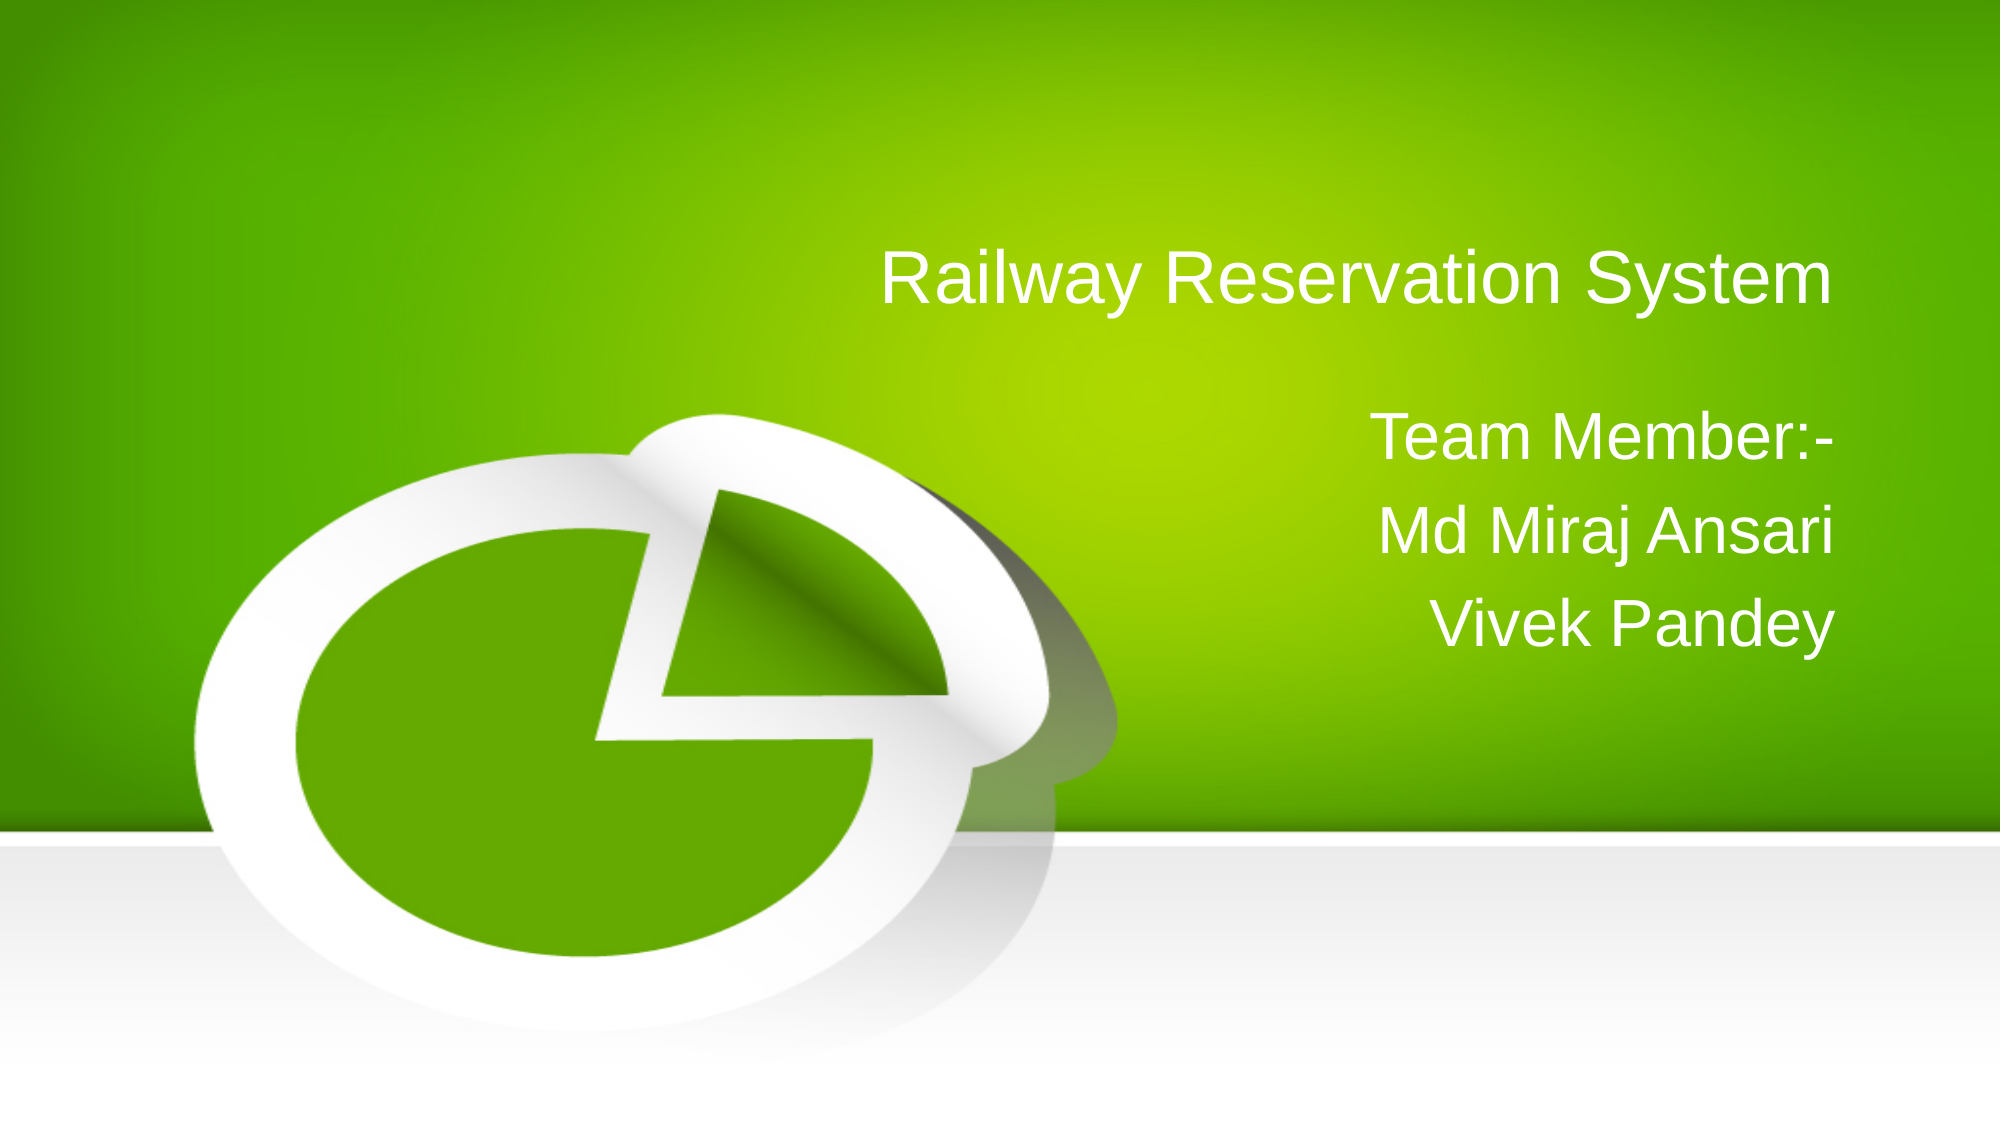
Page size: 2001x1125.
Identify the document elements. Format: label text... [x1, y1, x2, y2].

subtitle Team Member:- Md Miraj Ansari Vivek Pandey [338, 385, 1851, 674]
picture [0, 0, 2000, 1125]
title Railway Reservation System [338, 184, 1850, 363]
